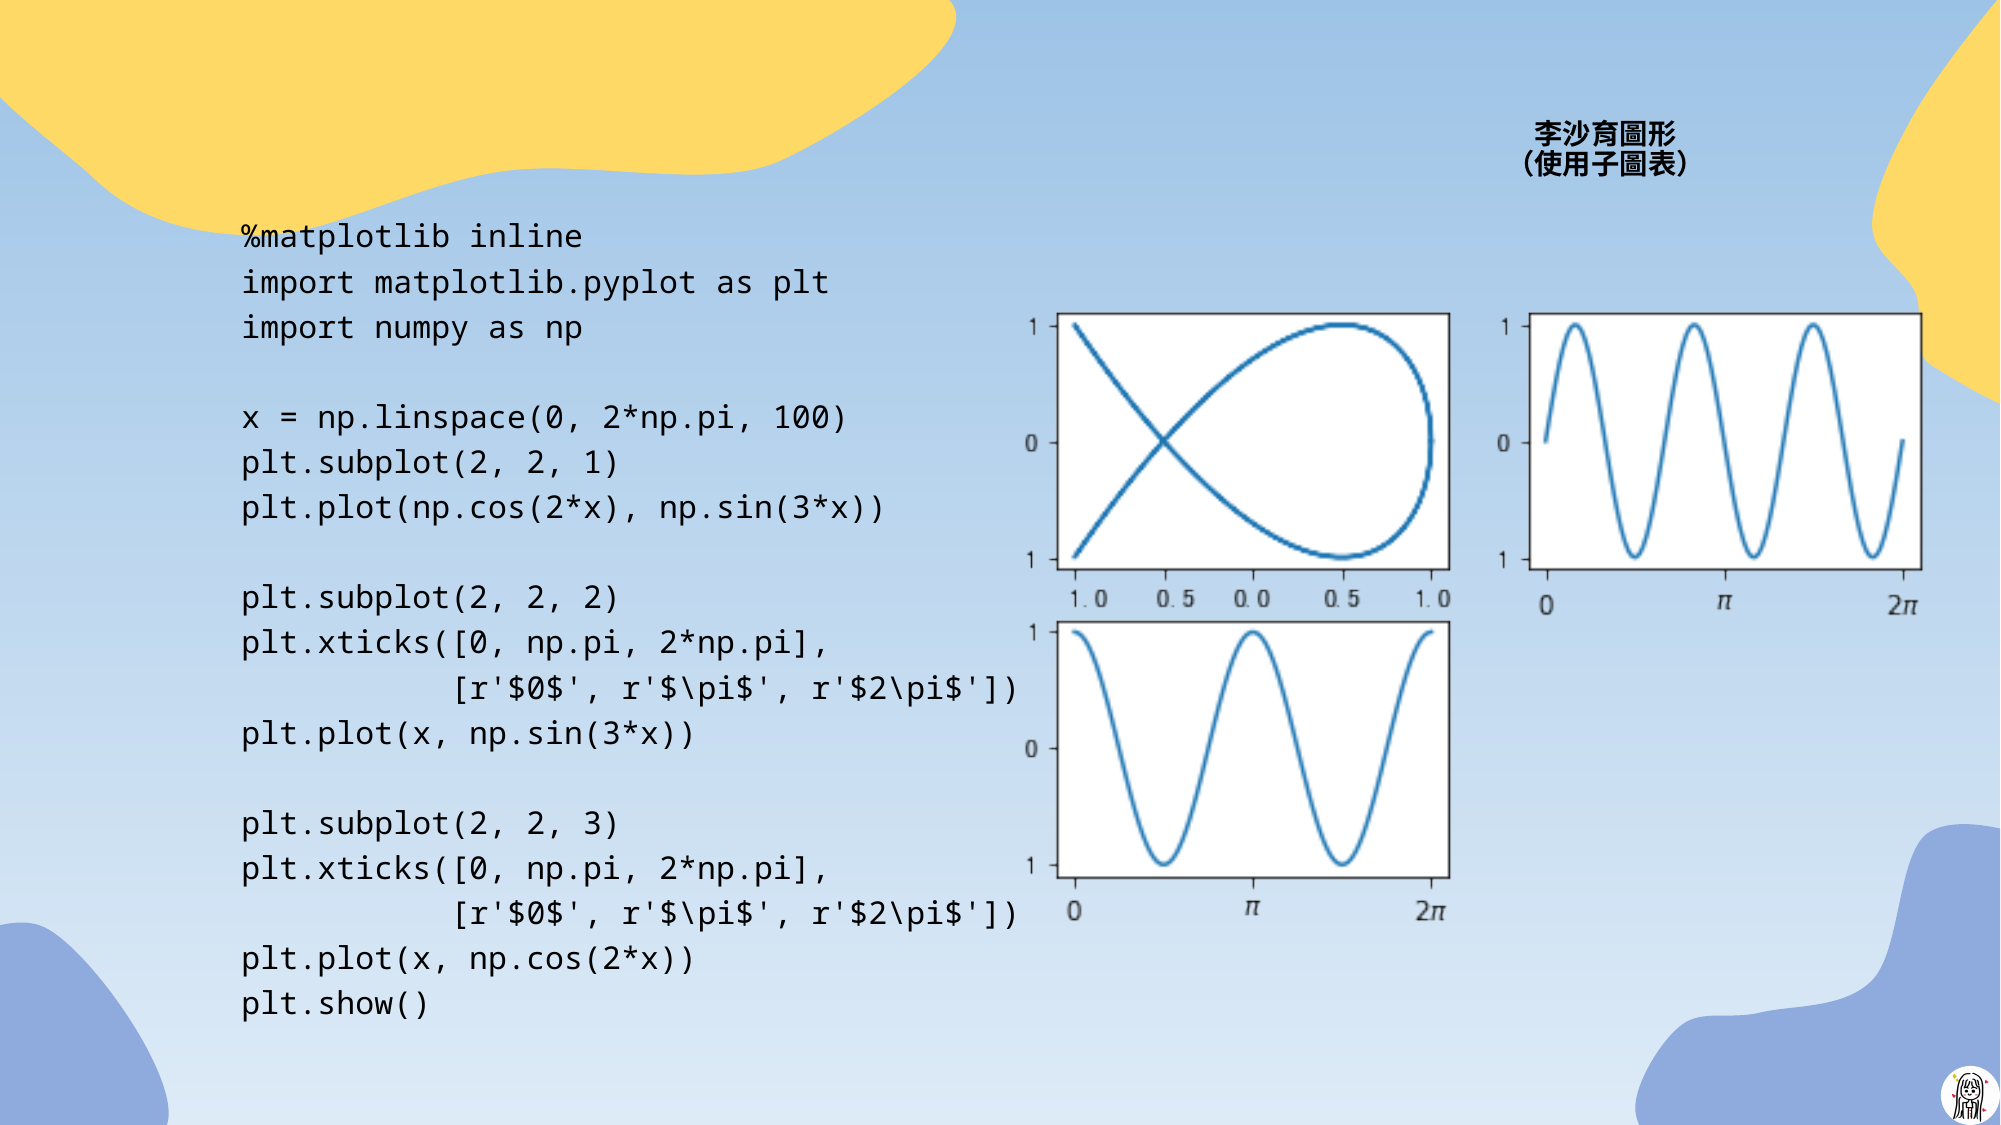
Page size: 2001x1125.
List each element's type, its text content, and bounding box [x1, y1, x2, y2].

title 李沙育圖形 （使用子圖表） [1287, 111, 1925, 190]
picture [982, 287, 1947, 945]
list %matplotlib inline import matplotlib.pyplot as plt import numpy as np x = np.linspace(0, 2*np.pi, 100) plt.subplot(2, 2, 1) plt.plot(np.cos(2*x), np.sin(3*x)) plt.subplot(2, 2, 2) plt.xticks([0, np.pi, 2*np.pi], [r'$0$', r'$\pi$', r'$2\pi$']) plt.plot(x, np.sin(3*x)) plt.subplot(2, 2, 3) plt.xticks([0, np.pi, 2*np.pi], [r'$0$', r'$\pi$', r'$2\pi$']) plt.plot(x, np.cos(2*x)) plt.show() [226, 213, 1036, 1073]
picture [1940, 1065, 2000, 1125]
slide_number 12 [1412, 1042, 1863, 1103]
